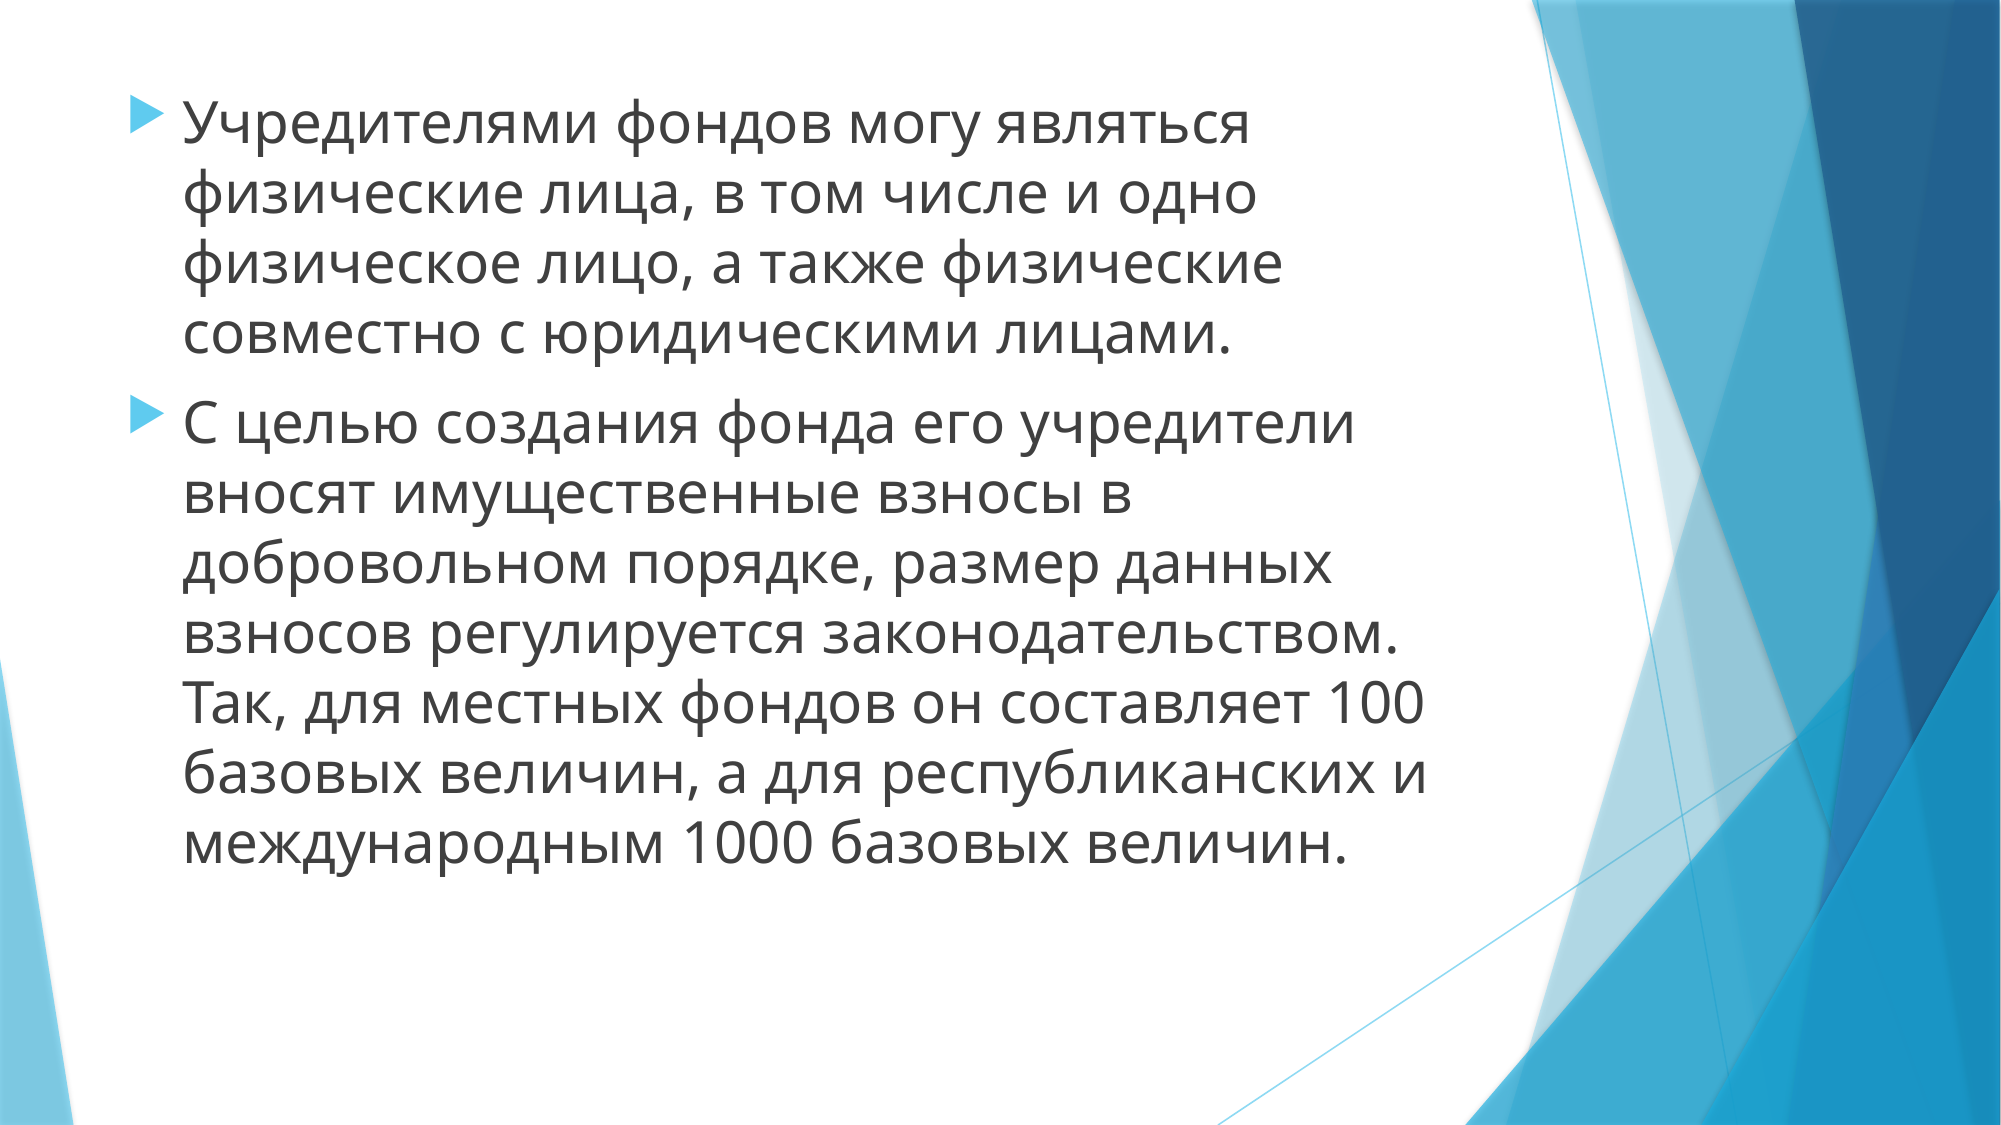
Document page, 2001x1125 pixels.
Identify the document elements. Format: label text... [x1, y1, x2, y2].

list Учредителями фондов могу являться физические лица, в том числе и одно физическое лицо, а также физические совместно с юридическими лицами. С целью создания фонда его учредители вносят имущественные взносы в добровольном порядке, размер данных взносов регулируется законодательством. Так, для местных фондов он составляет 100 базовых величин, а для республиканских и международным 1000 базовых величин. [111, 78, 1522, 992]
